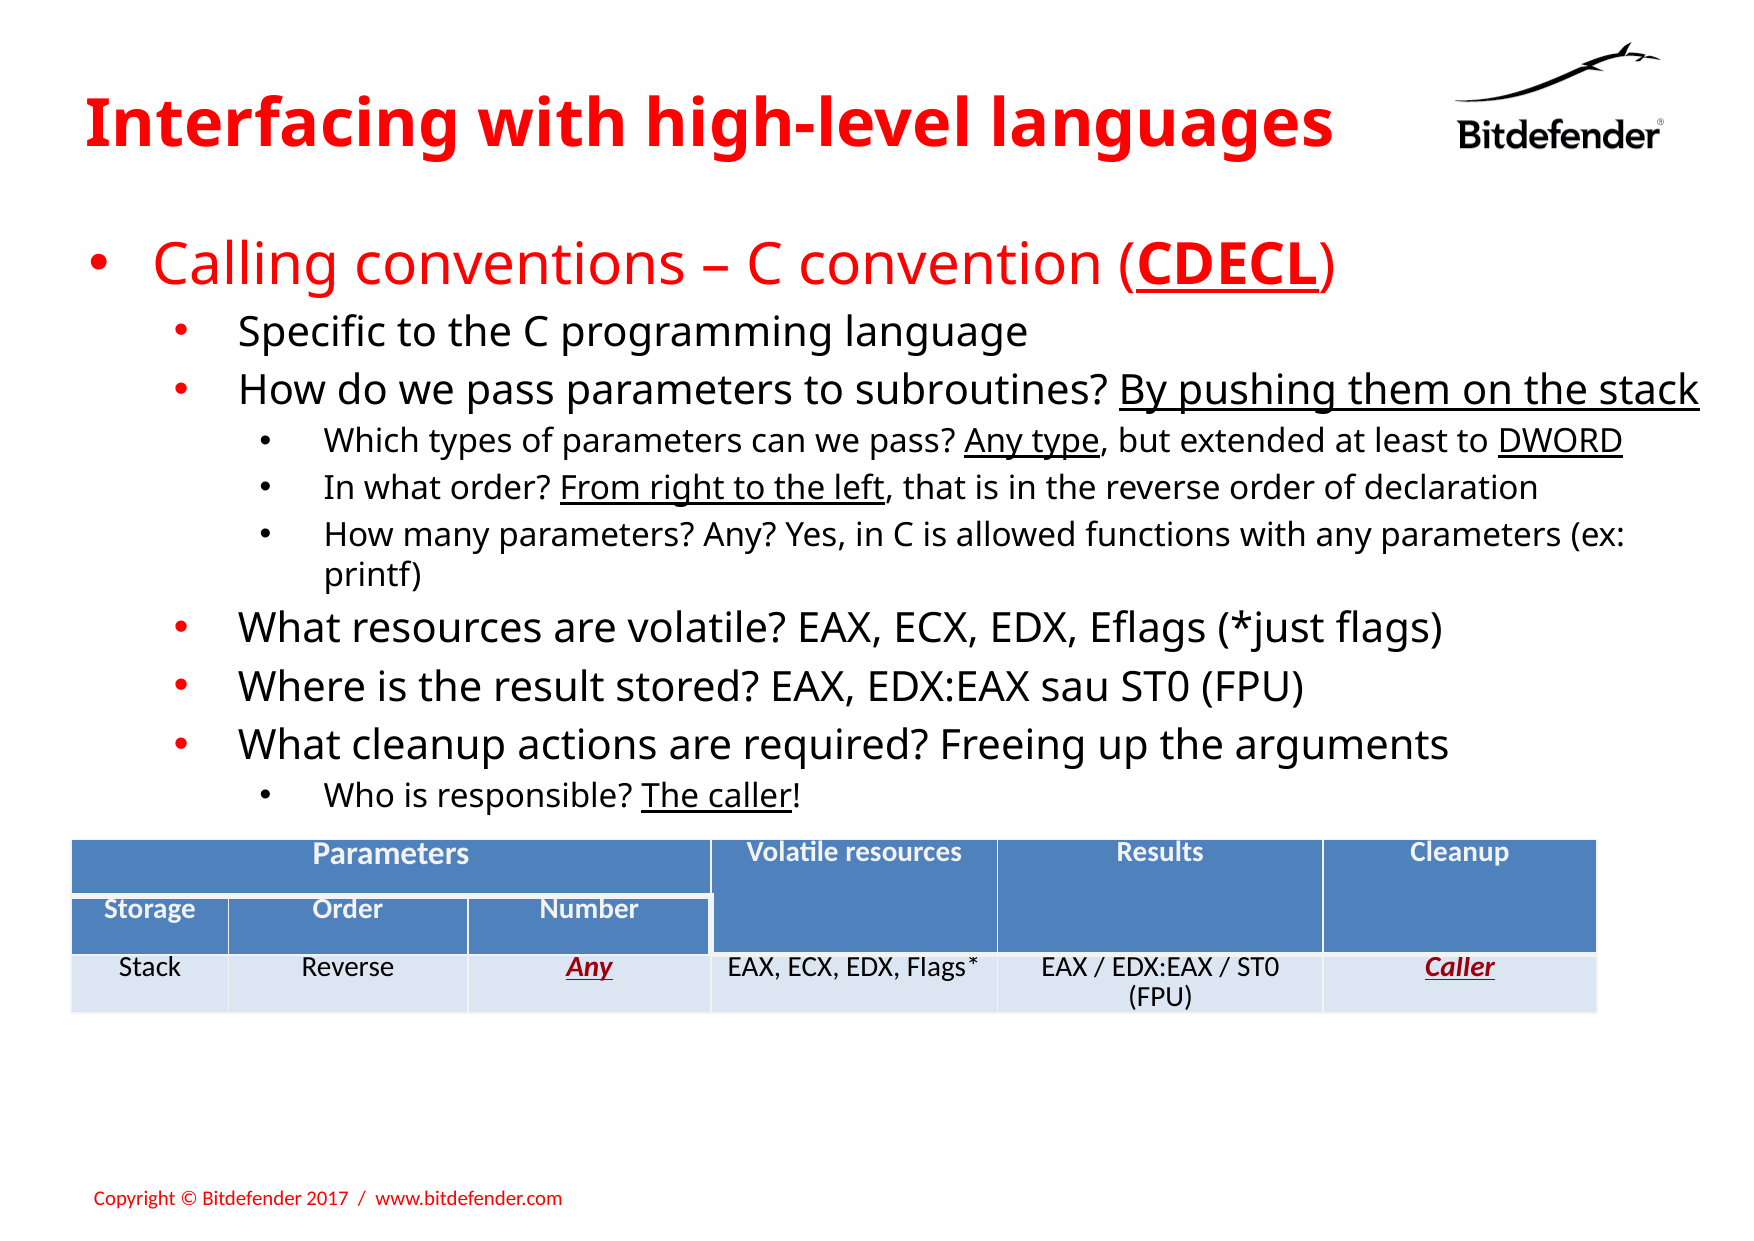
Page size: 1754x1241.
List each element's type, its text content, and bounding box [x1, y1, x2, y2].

table_cell Stack [72, 956, 228, 1012]
table_cell Storage [72, 899, 228, 954]
table_header Parameters [72, 840, 710, 893]
table_header Volatile resources [712, 840, 997, 952]
title Interfacing with high-level languages [70, 75, 1407, 191]
table_cell Any [469, 956, 710, 1012]
text_box [0, 0, 1754, 75]
table_cell Reverse [229, 956, 467, 1012]
table_header Results [998, 840, 1322, 952]
list Calling conventions – C convention (CDECL) Specific to the C programming language How do we pass parameters to subroutines? By pushing them on the stack Which types of parameters can we pass? Any type, but extended at least to DWORD In what order? From right to the left, that is in the reverse order of declaration How many parameters? Any? Yes, in C is allowed functions with any parameters (ex: printf) What resources are volatile? EAX, ECX, EDX, Eflags (*just flags) Where is the result stored? EAX, EDX:EAX sau ST0 (FPU) What cleanup actions are required? Freeing up the arguments Who is responsible? The caller! [71, 217, 1728, 809]
table_cell Number [469, 899, 708, 954]
table_cell EAX, ECX, EDX, Flags* [712, 957, 997, 1012]
table_cell Order [229, 899, 467, 954]
table_cell Caller [1324, 957, 1596, 1012]
table_header Cleanup [1324, 840, 1596, 952]
picture [0, 75, 1754, 1241]
table_cell EAX / EDX:EAX / ST0 (FPU) [998, 957, 1322, 1012]
